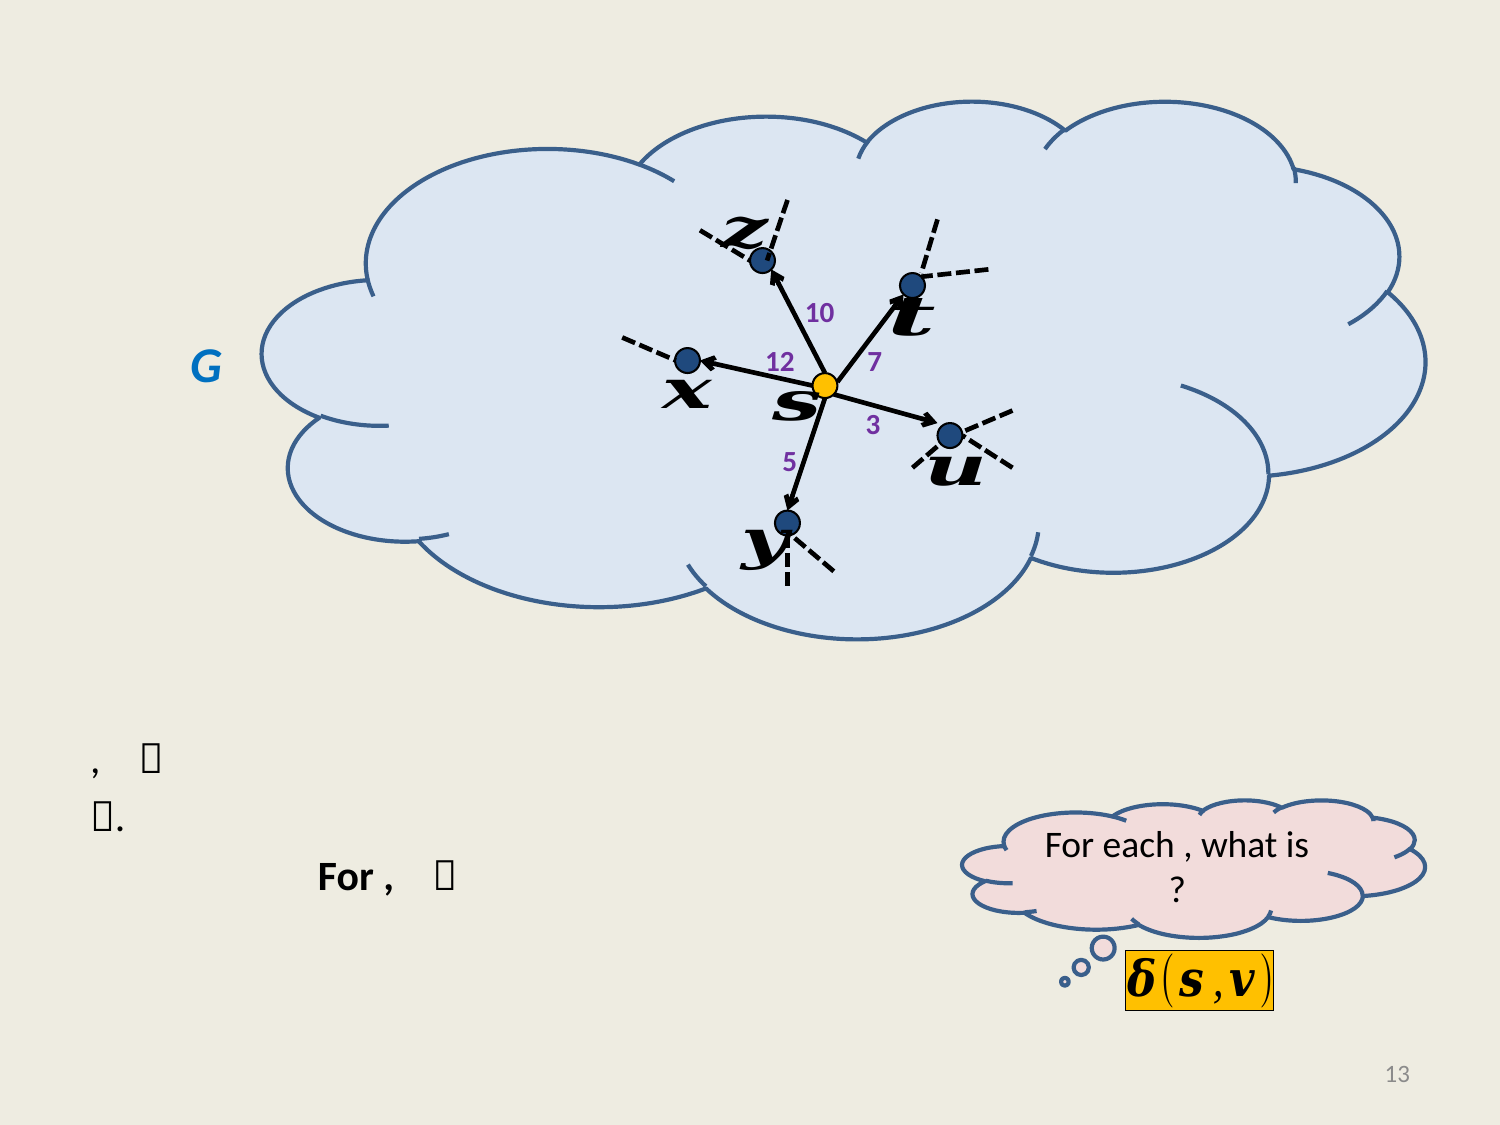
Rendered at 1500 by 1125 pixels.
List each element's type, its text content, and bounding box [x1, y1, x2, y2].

text_box G [175, 324, 237, 400]
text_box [749, 285, 898, 486]
title [75, 45, 1425, 233]
slide_number 13 [1074, 1042, 1425, 1103]
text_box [621, 199, 1013, 586]
text_box [709, 594, 1006, 642]
text_box [259, 99, 1428, 610]
